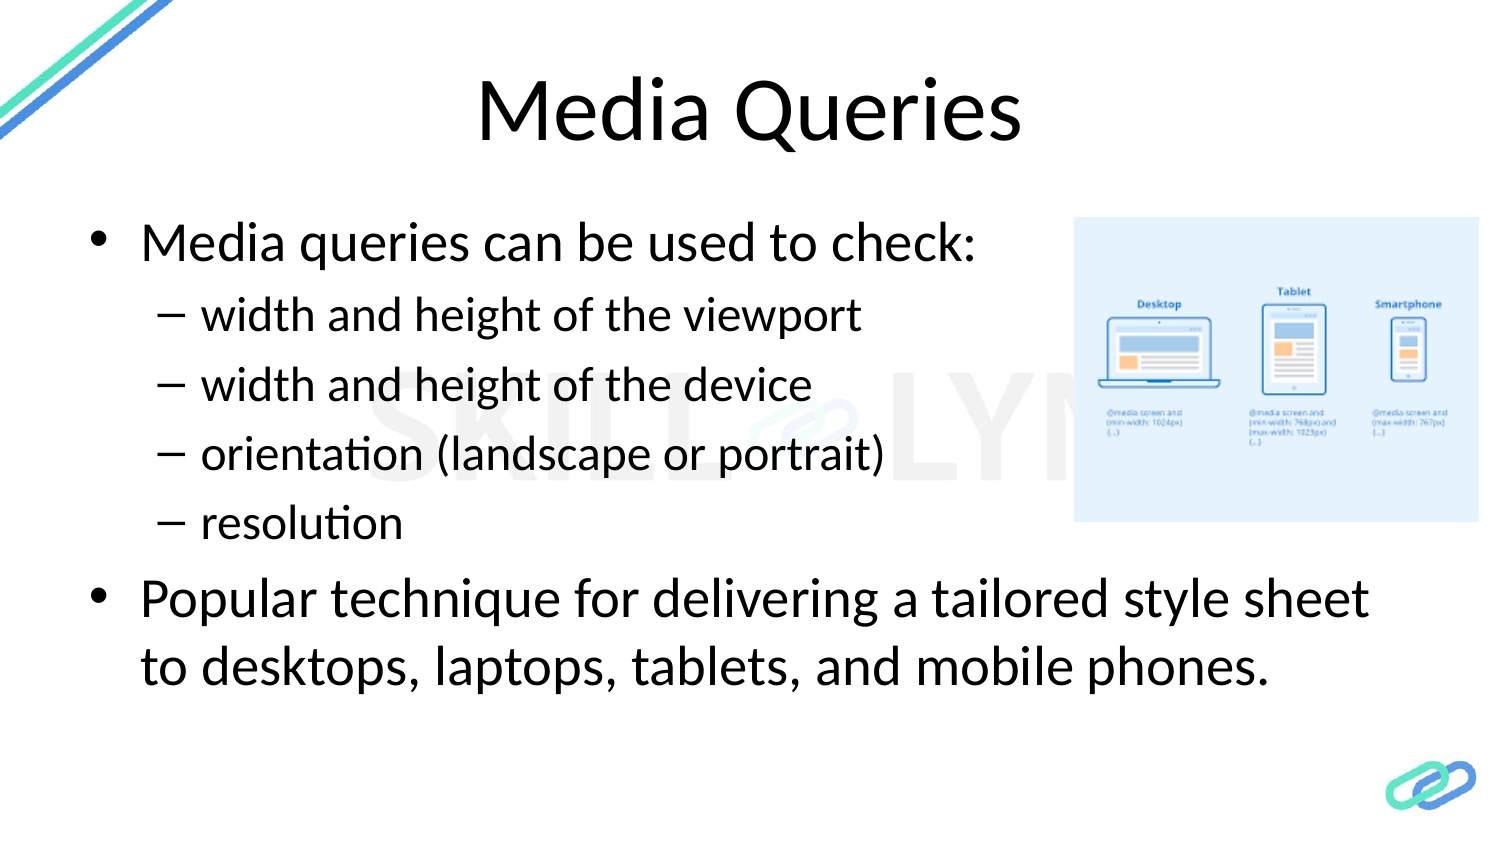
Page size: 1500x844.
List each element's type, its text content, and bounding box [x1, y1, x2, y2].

title Media Queries [75, 33, 1425, 175]
list Media queries can be used to check: width and height of the viewport width and height of the device orientation (landscape or portrait) resolution Popular technique for delivering a tailored style sheet to desktops, laptops, tablets, and mobile phones. [73, 196, 1424, 754]
picture [0, 0, 1500, 844]
